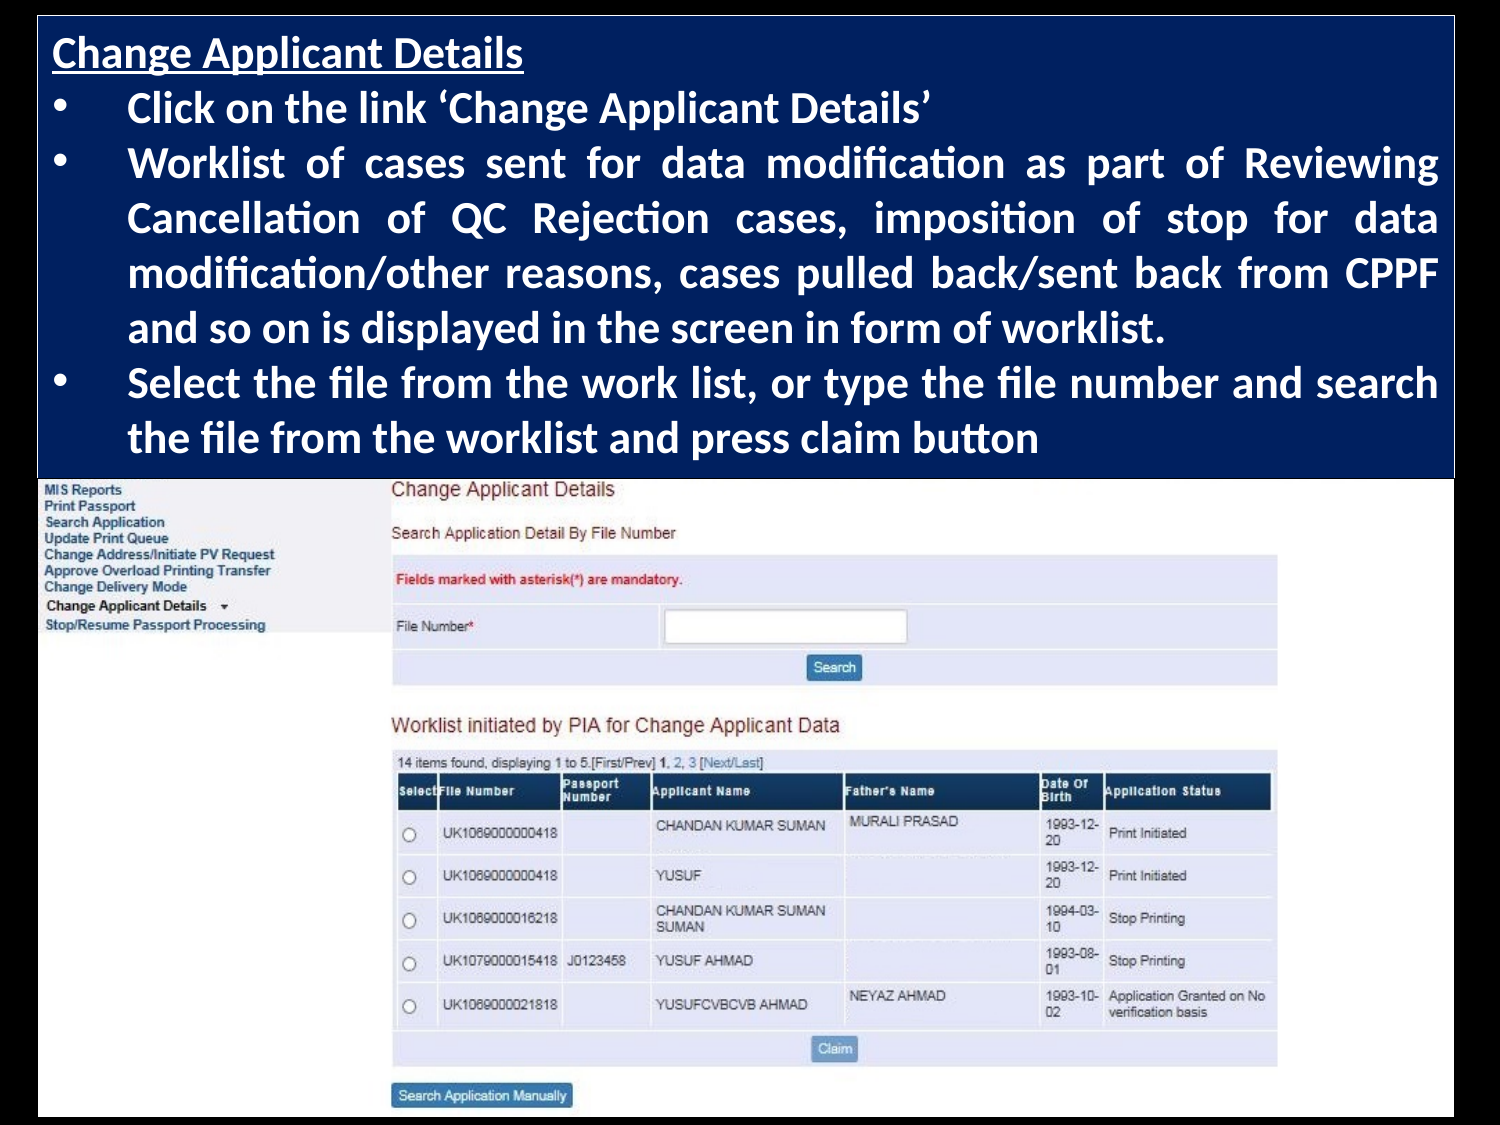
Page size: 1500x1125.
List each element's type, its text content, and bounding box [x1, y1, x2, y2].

text_box Change Applicant Details Click on the link ‘Change Applicant Details’ Worklist of cases sent for data modification as part of Reviewing Cancellation of QC Rejection cases, imposition of stop for data modification/other reasons, cases pulled back/sent back from CPPF and so on is displayed in the screen in form of worklist. Select the file from the work list, or type the file number and search the file from the worklist and press claim button [37, 15, 1455, 478]
picture [37, 478, 1455, 1118]
